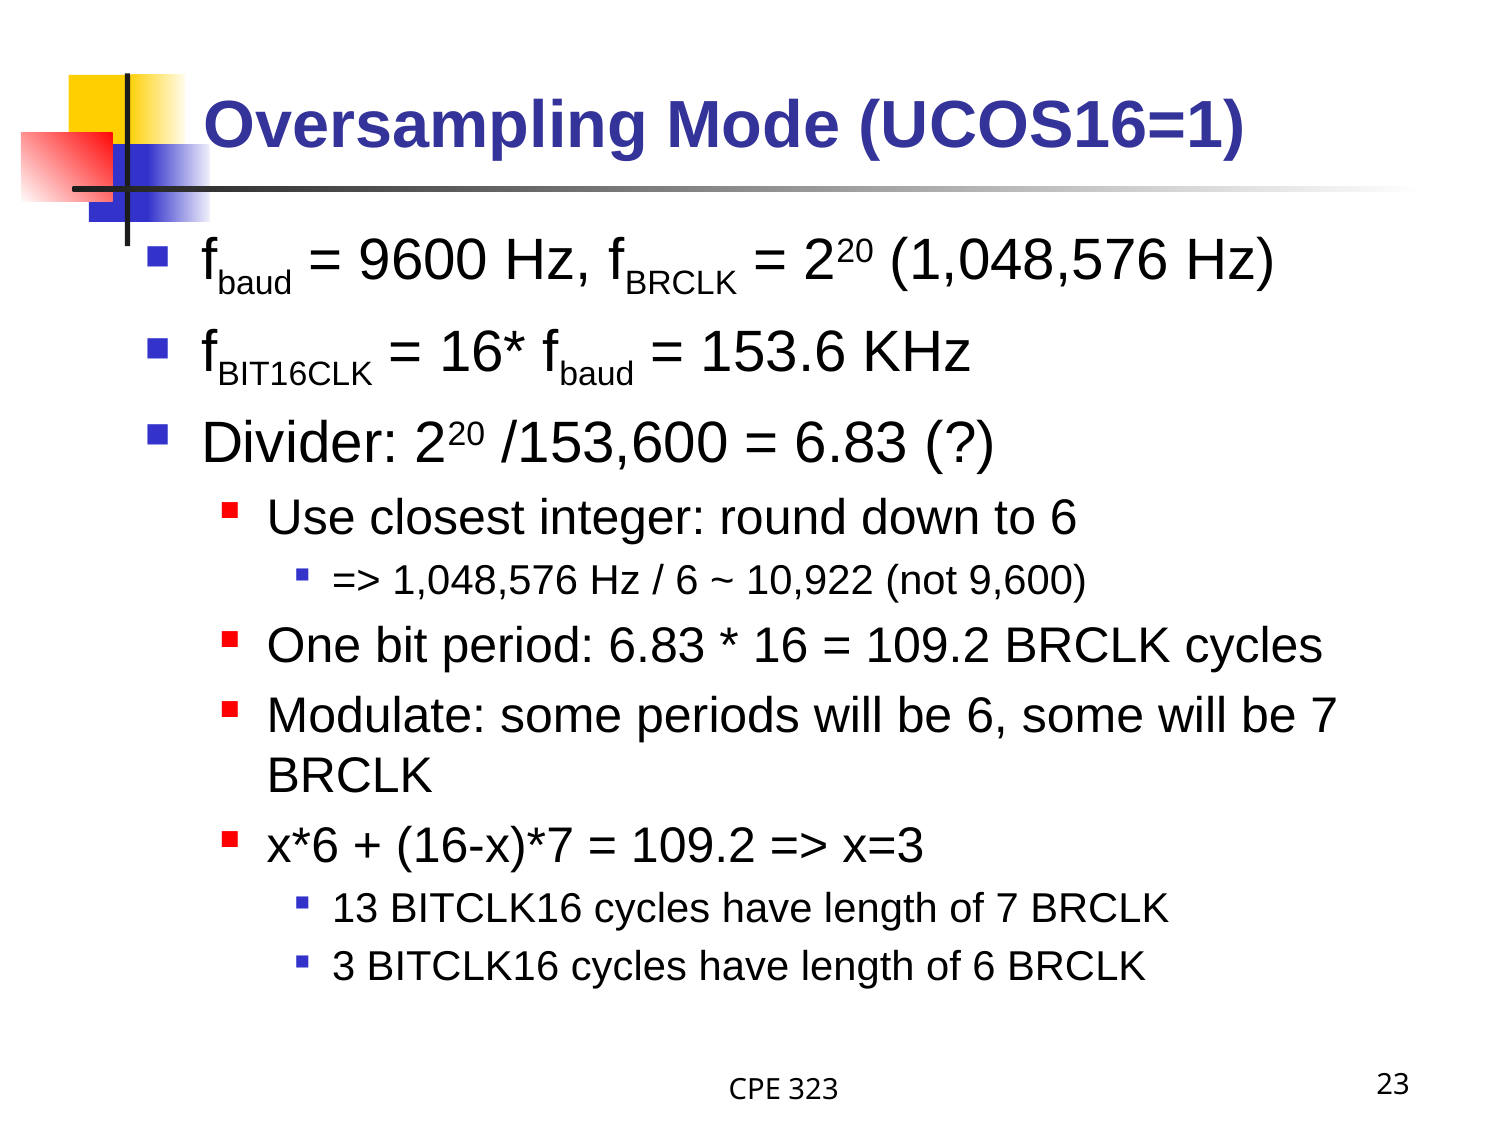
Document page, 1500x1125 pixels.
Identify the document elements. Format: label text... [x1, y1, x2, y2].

title Oversampling Mode (UCOS16=1) [188, 26, 1468, 169]
slide_number 23 [1112, 1037, 1426, 1113]
footer CPE 323 [549, 1037, 1026, 1113]
list fbaud = 9600 Hz, fBRCLK = 220 (1,048,576 Hz) fBIT16CLK = 16* fbaud = 153.6 KHz Divider: 220 /153,600 = 6.83 (?) Use closest integer: round down to 6 => 1,048,576 Hz / 6 ~ 10,922 (not 9,600) One bit period: 6.83 * 16 = 109.2 BRCLK cycles Modulate: some periods will be 6, some will be 7 BRCLK x*6 + (16-x)*7 = 109.2 => x=3 13 BITCLK16 cycles have length of 7 BRCLK 3 BITCLK16 cycles have length of 6 BRCLK [129, 213, 1470, 1083]
